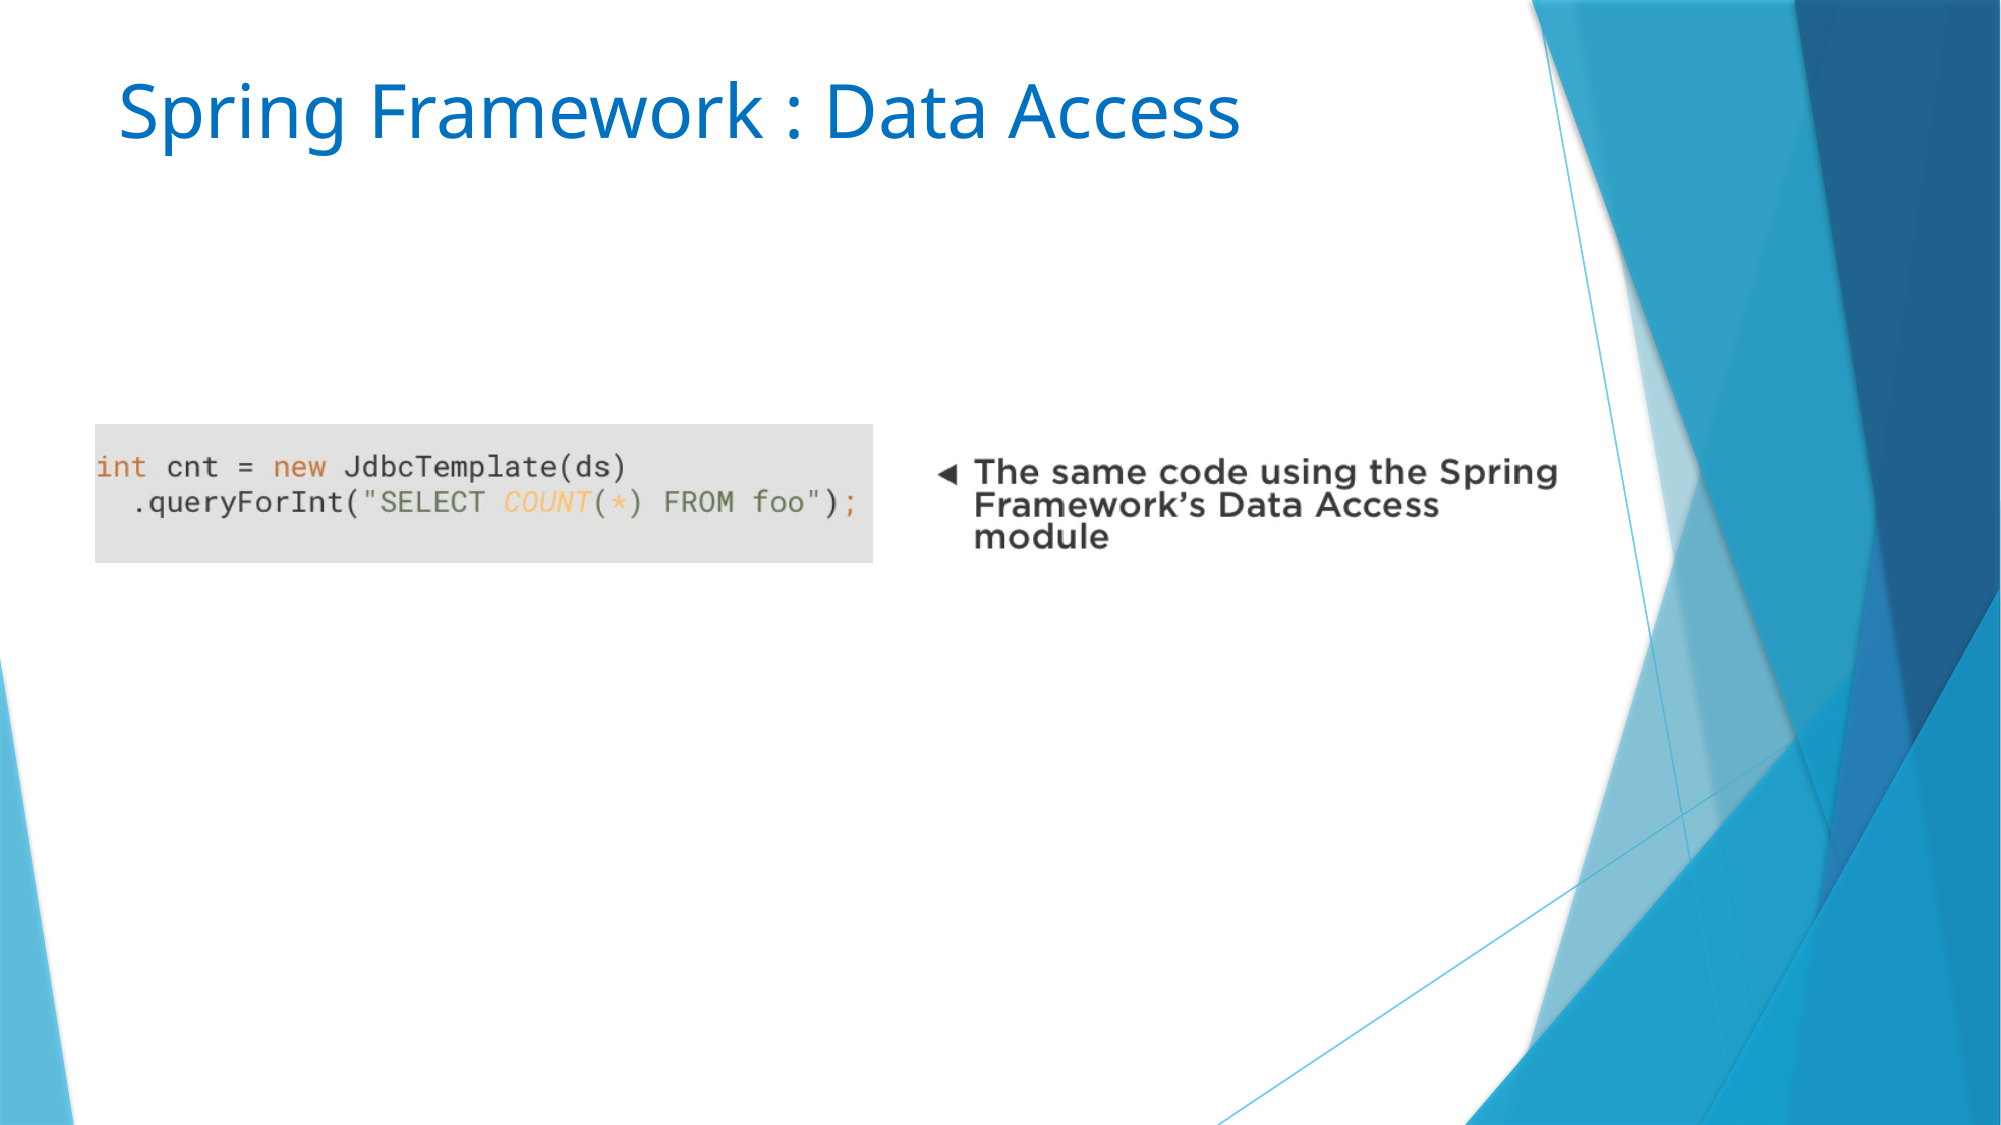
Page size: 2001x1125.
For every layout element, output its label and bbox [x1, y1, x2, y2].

text_box [0, 0, 2000, 1125]
picture [94, 424, 1576, 563]
